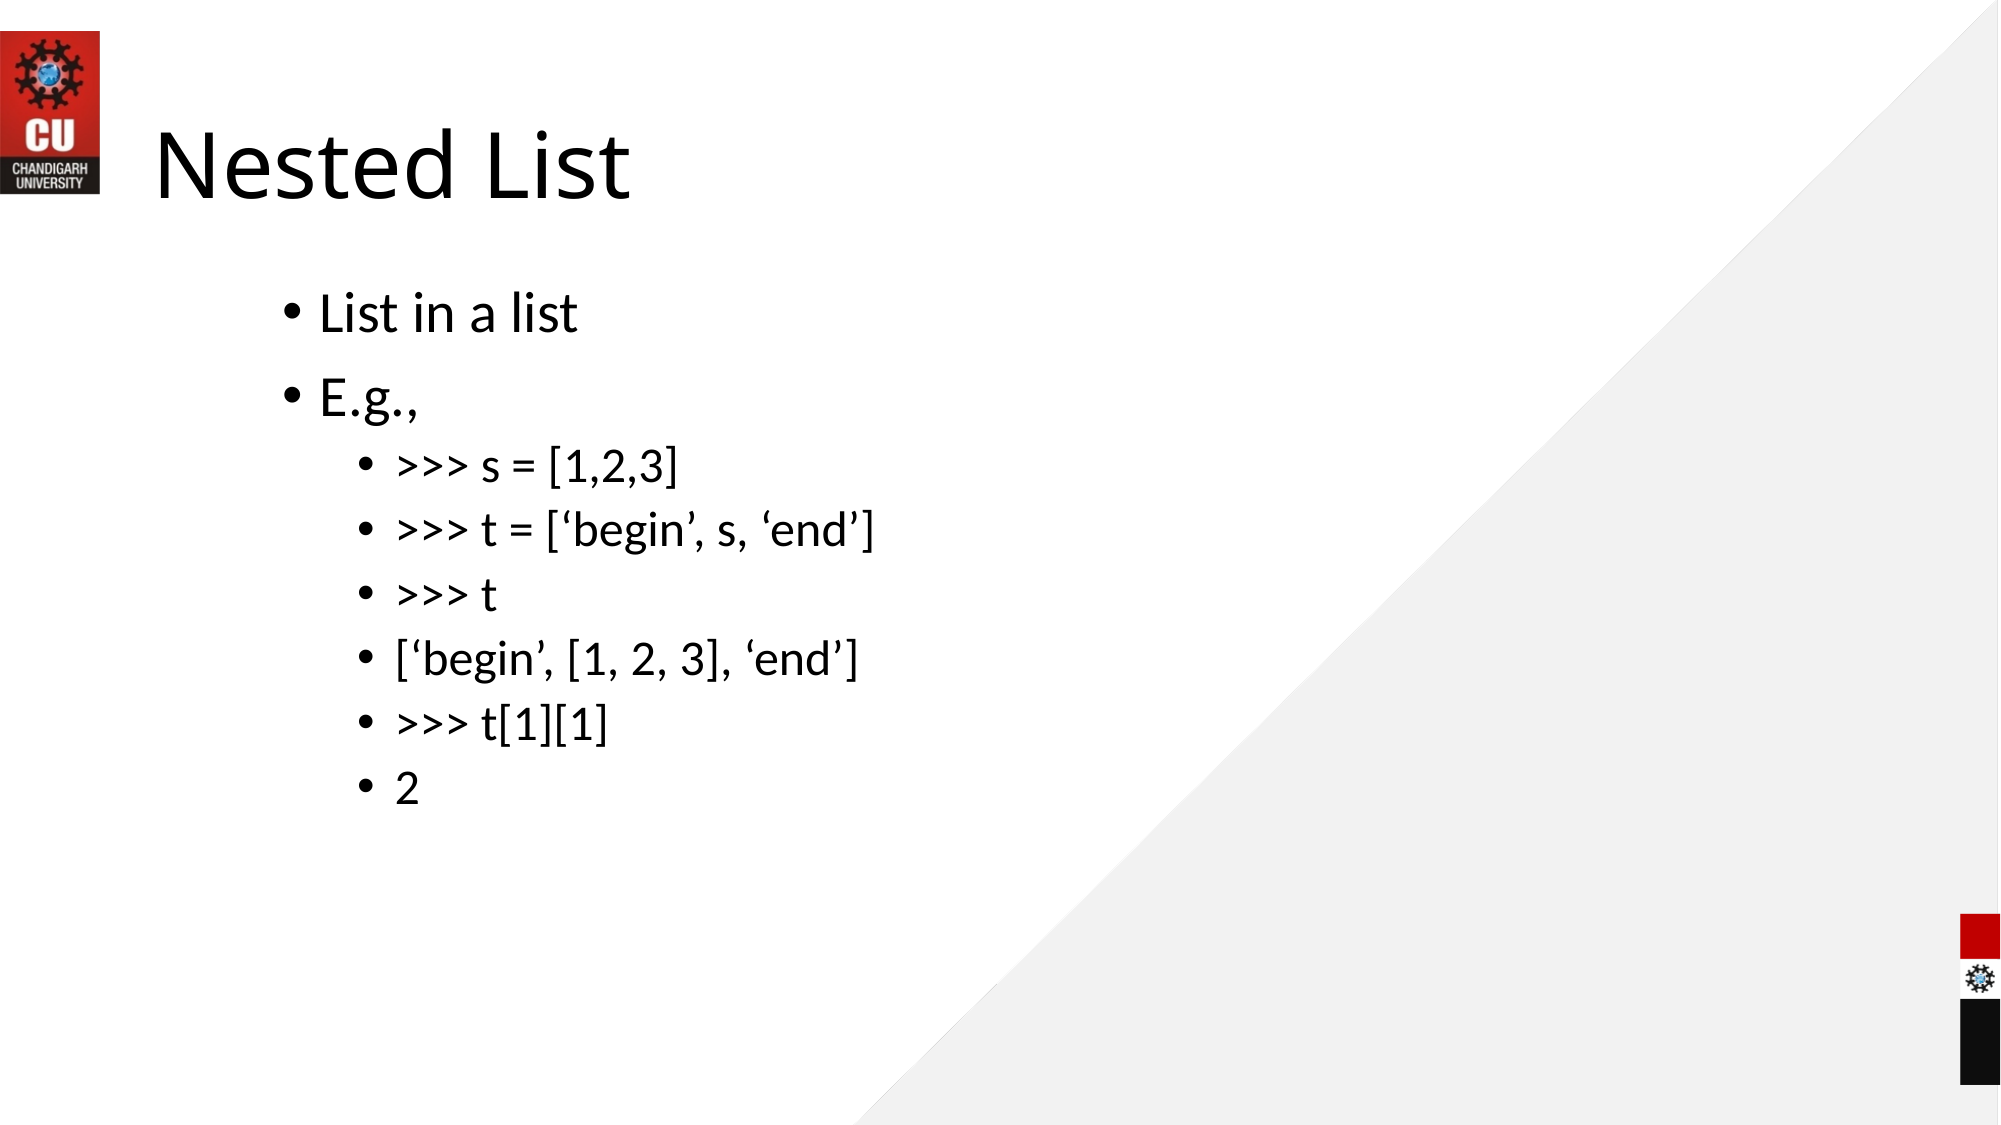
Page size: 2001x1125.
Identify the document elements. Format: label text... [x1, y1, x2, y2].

title Nested List [137, 59, 1863, 278]
list List in a list E.g., >>> s = [1,2,3] >>> t = [‘begin’, s, ‘end’] >>> t [‘begin’, [1, 2, 3], ‘end’] >>> t[1][1] 2 [266, 274, 1767, 950]
picture [0, 0, 2001, 1125]
